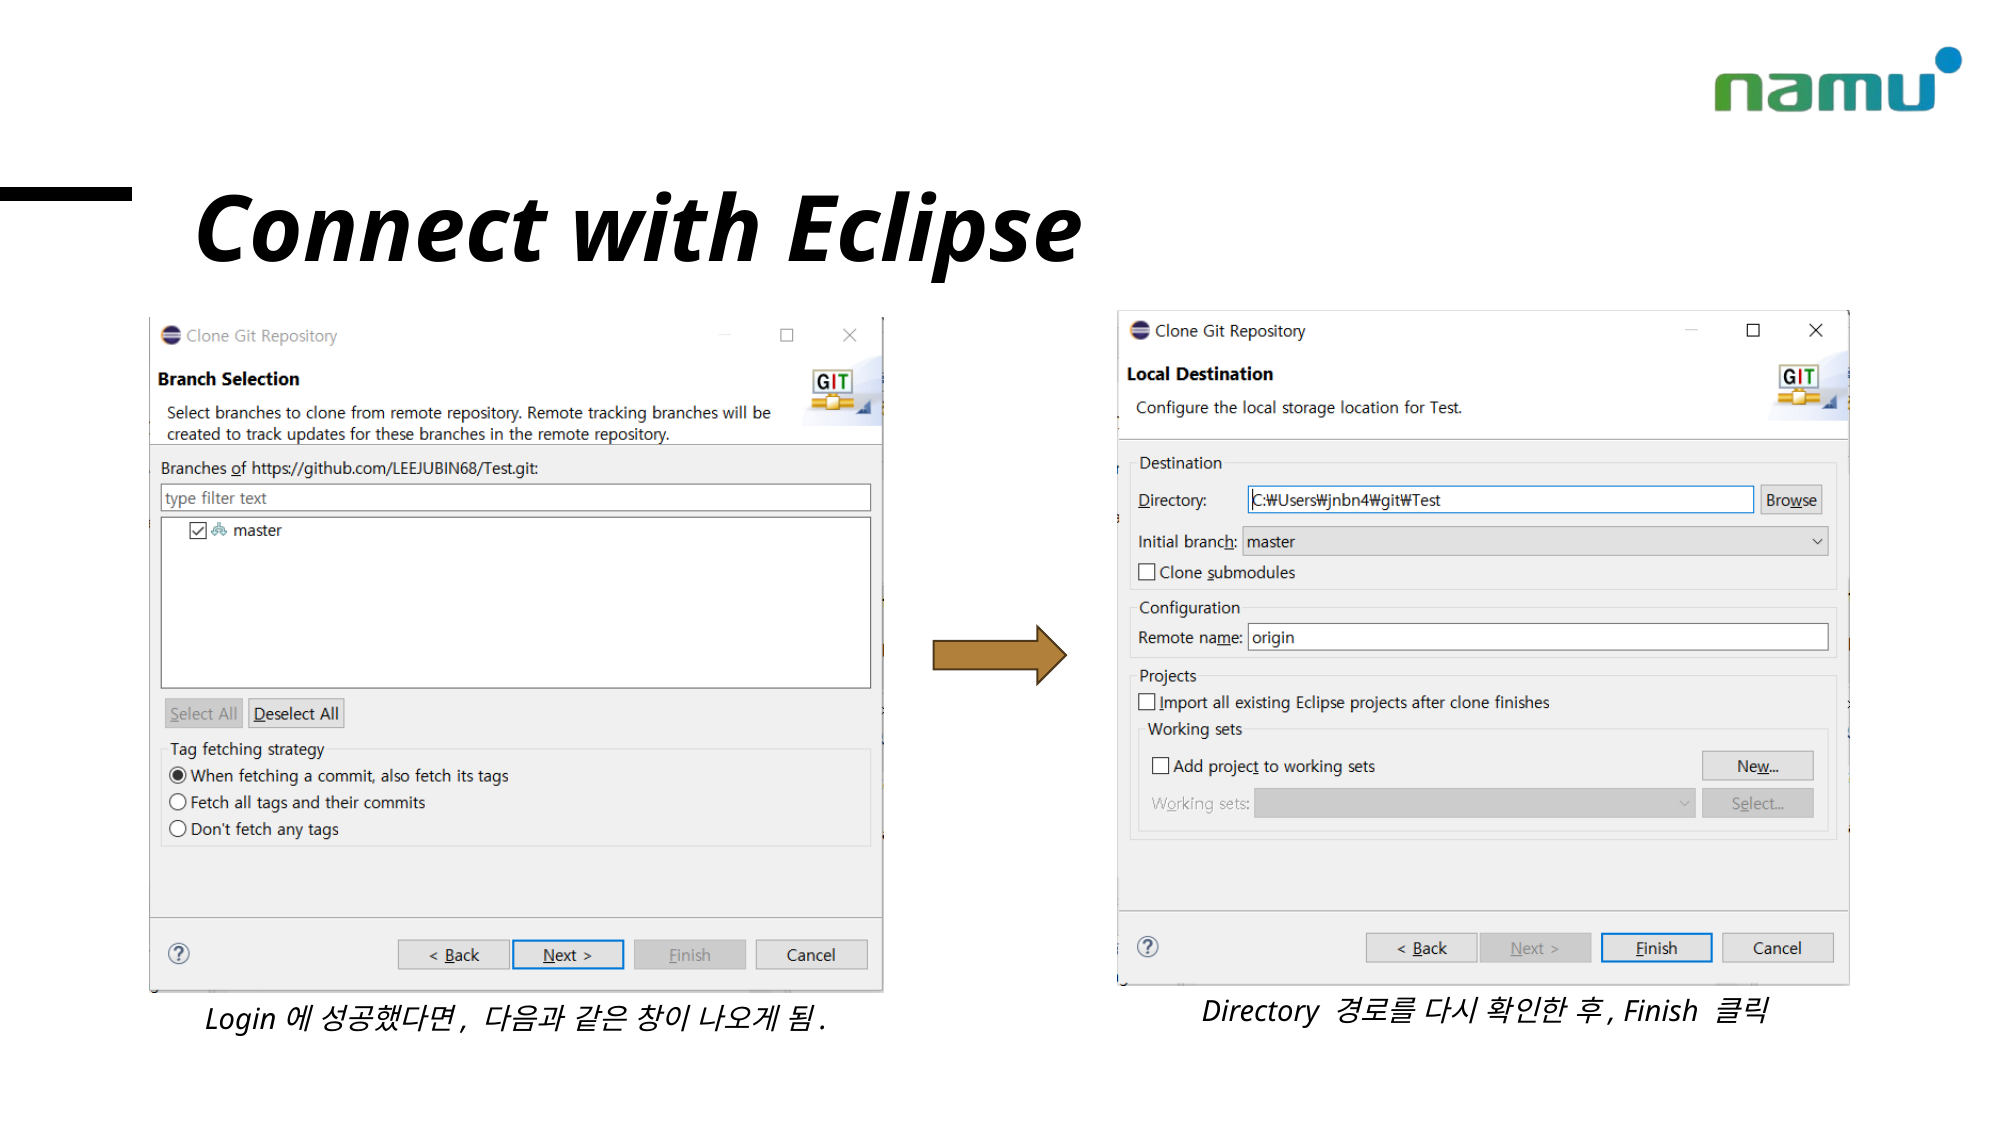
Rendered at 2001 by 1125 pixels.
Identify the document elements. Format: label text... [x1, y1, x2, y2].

picture [1591, 0, 2000, 282]
text_box Login에 성공했다면, 다음과 같은 창이 나오게 됨. [149, 993, 884, 1043]
picture [1117, 310, 1850, 986]
text_box Directory 경로를 다시 확인한 후, Finish 클릭 [1118, 985, 1851, 1036]
title Connect with Eclipse [178, 178, 1807, 392]
text_box [932, 624, 1068, 687]
picture [149, 317, 884, 993]
